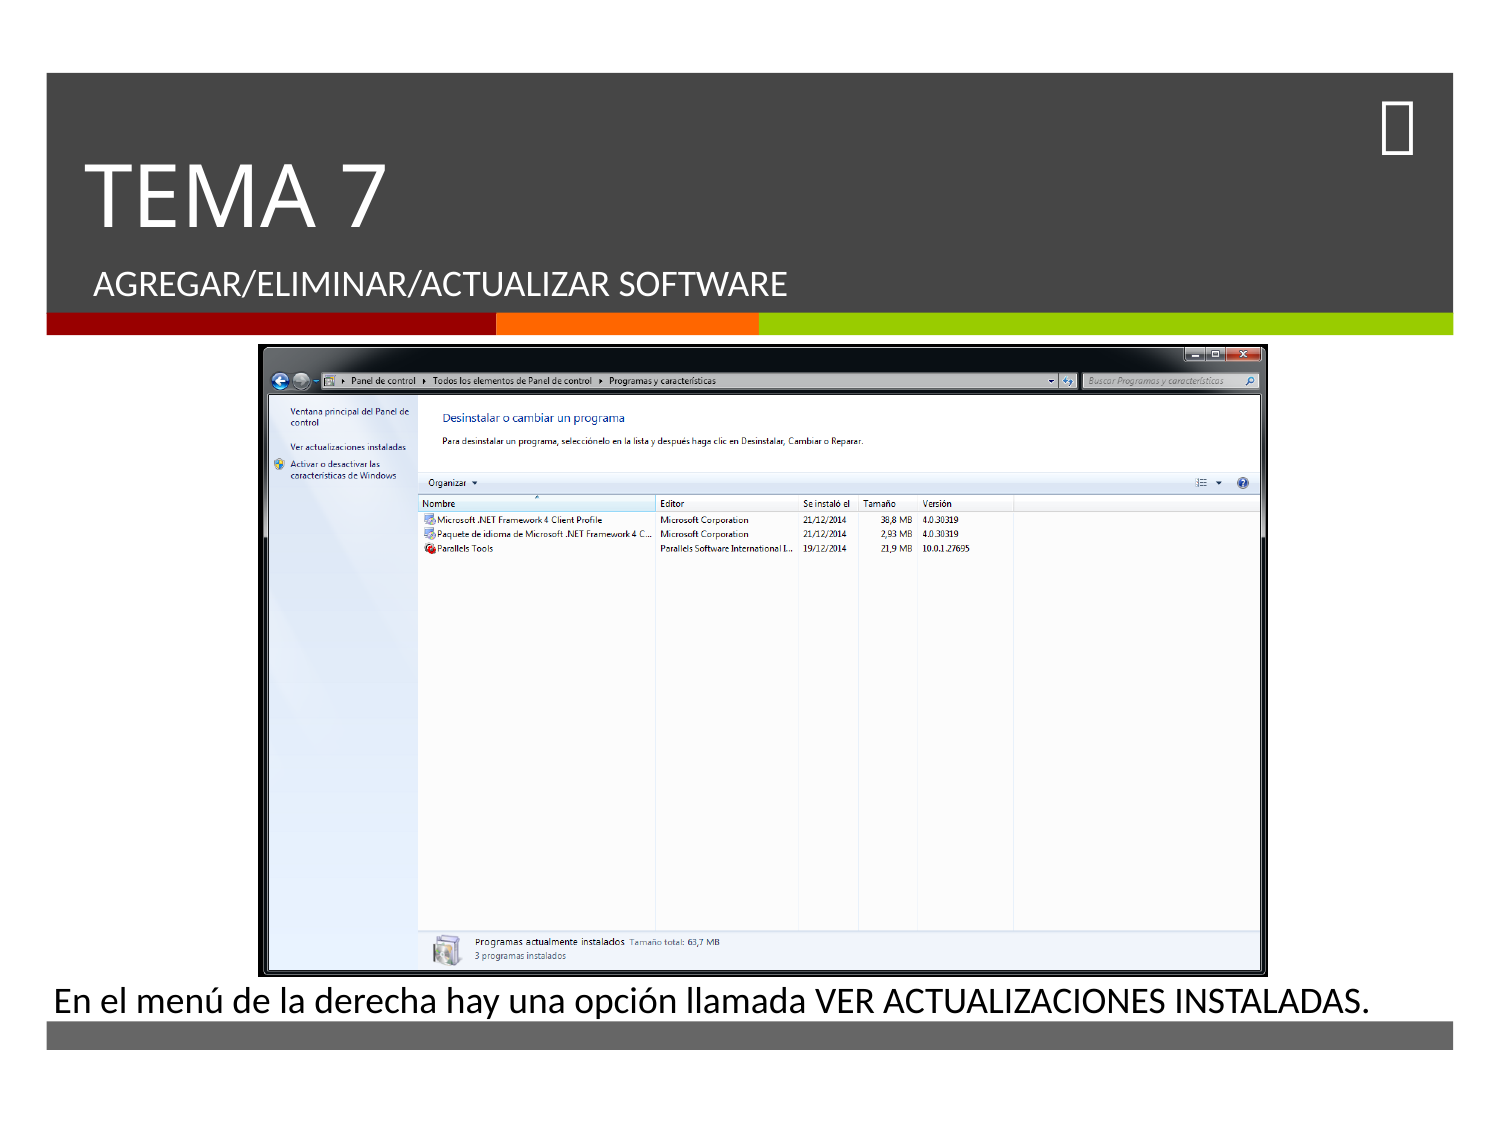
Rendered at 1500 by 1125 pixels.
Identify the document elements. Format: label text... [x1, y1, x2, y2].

subtitle AGREGAR/ELIMINAR/ACTUALIZAR SOFTWARE [78, 251, 1351, 331]
title TEMA 7 [69, 73, 1351, 253]
picture [257, 343, 1269, 978]
text_box En el menú de la derecha hay una opción llamada VER ACTUALIZACIONES INSTALADAS. [39, 968, 1390, 1029]
